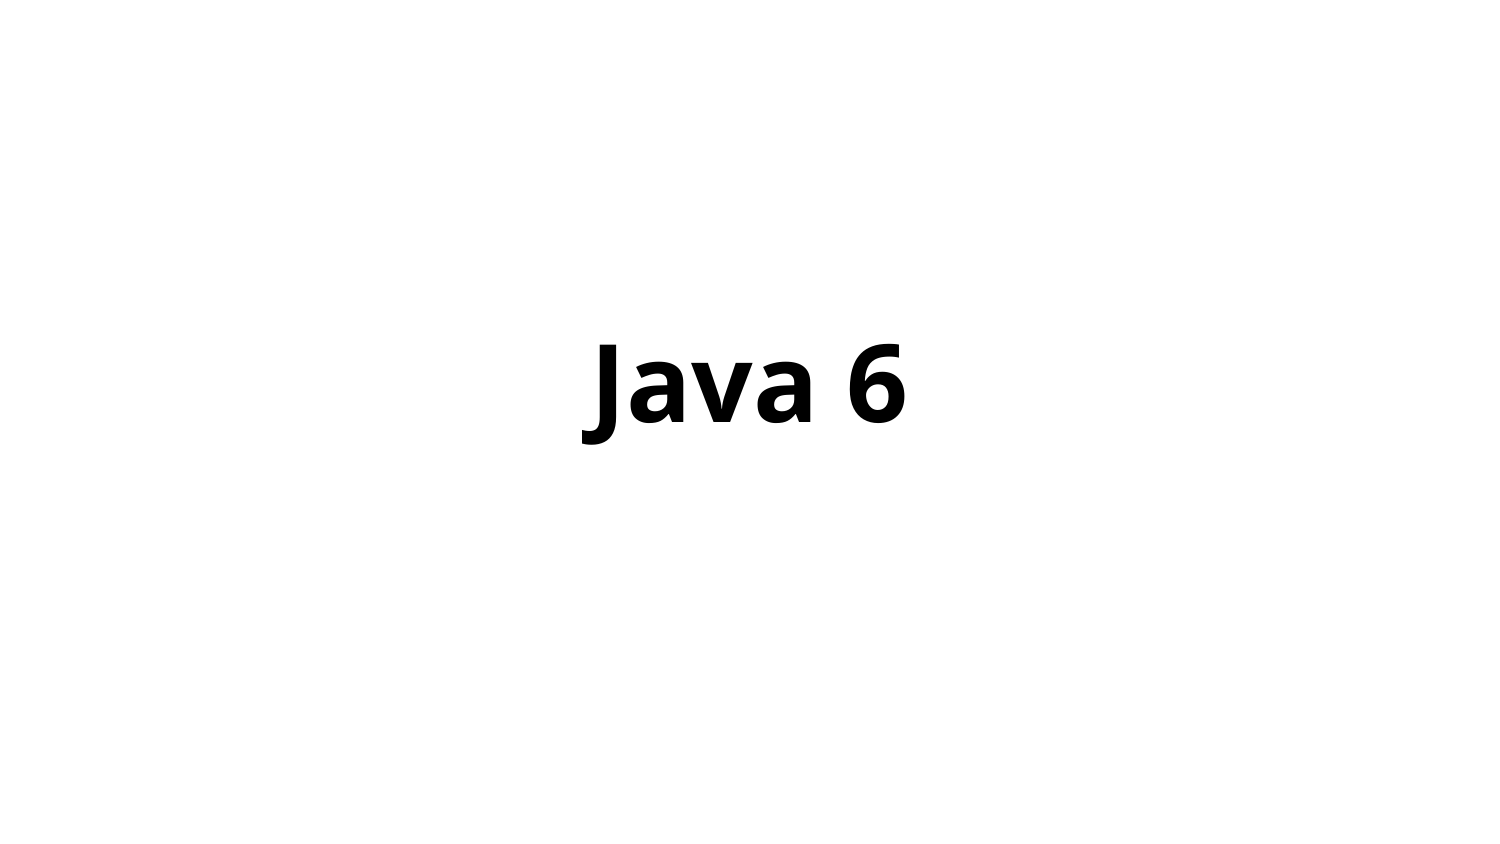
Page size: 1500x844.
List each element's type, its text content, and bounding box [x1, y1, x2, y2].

title Java 6 [51, 122, 1449, 459]
